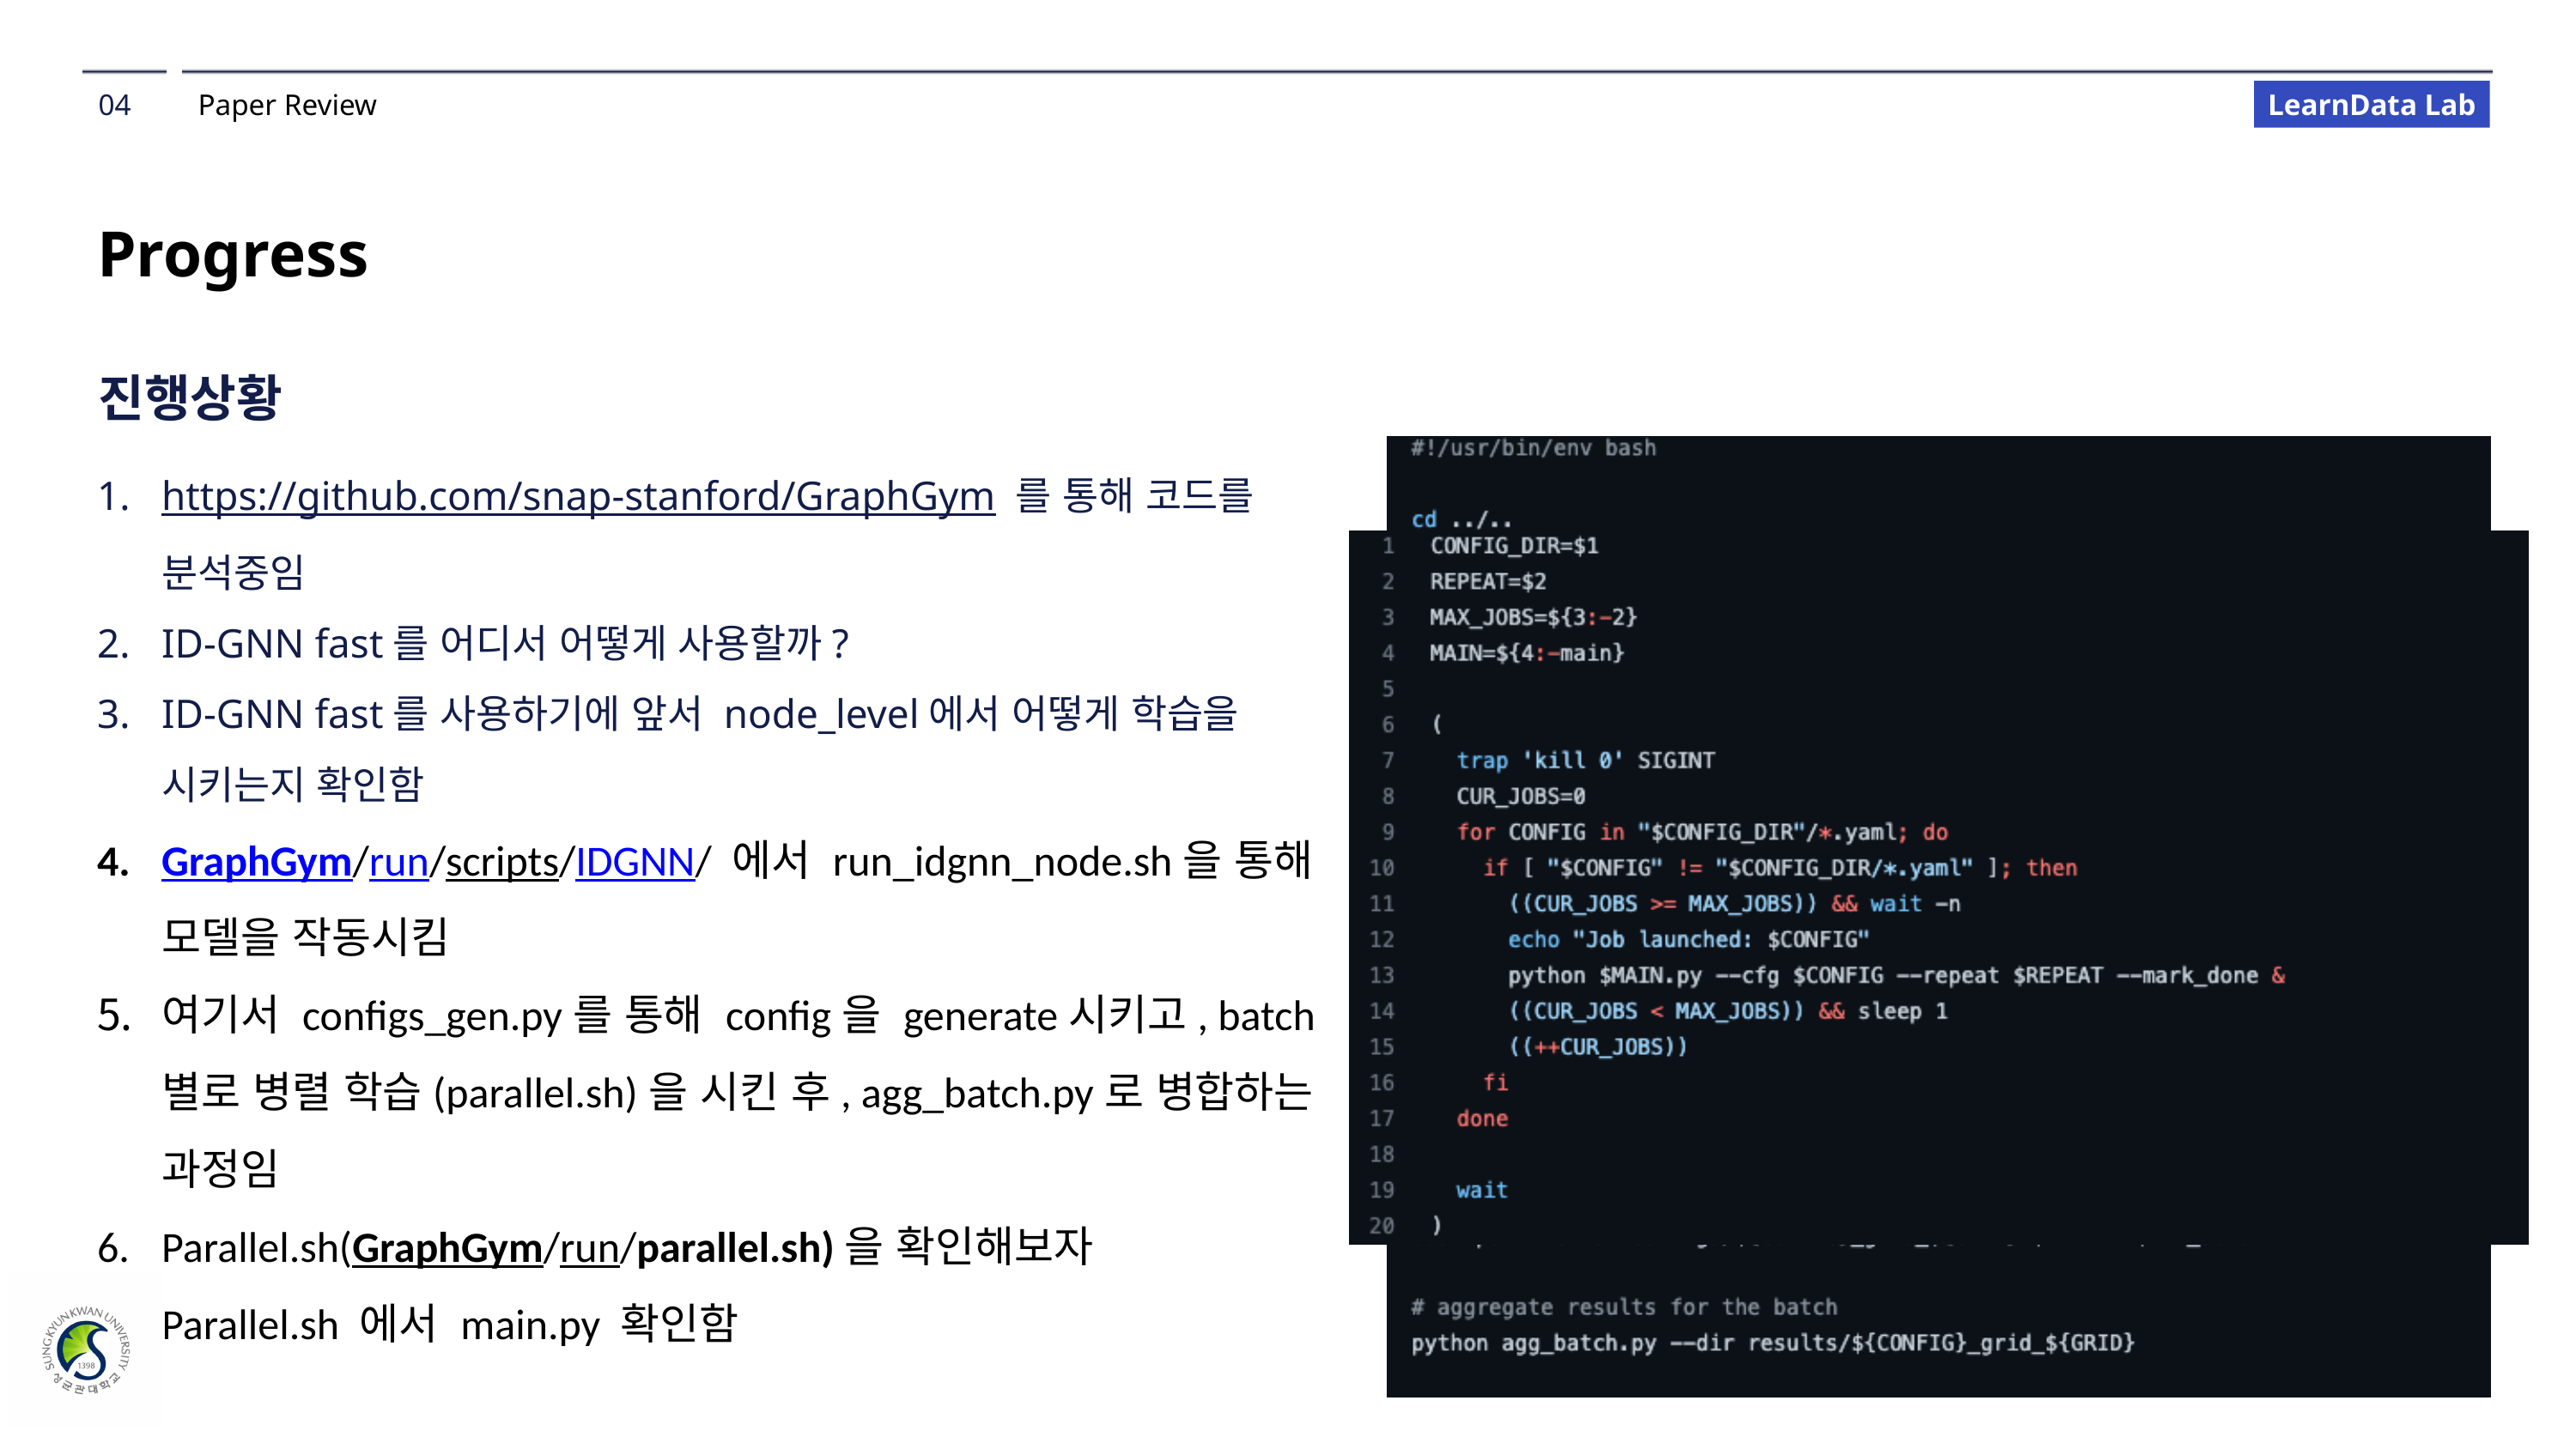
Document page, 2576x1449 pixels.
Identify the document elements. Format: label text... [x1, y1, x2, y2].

picture [1349, 436, 2529, 1397]
text_box https://github.com/snap-stanford/GraphGym 를 통해 코드를 분석중임 ID-GNN fast를 어디서 어떻게 사용할까? ID-GNN fast를 사용하기에 앞서 node_level에서 어떻게 학습을 시키는지 확인함 GraphGym/run/scripts/IDGNN/ 에서 run_idgnn_node.sh을 통해 모델을 작동시킴 여기서 configs_gen.py를 통해 config을 generate시키고, batch별로 병렬 학습(parallel.sh)을 시킨 후, agg_batch.py로 병합하는 과정임 Parallel.sh(GraphGym/run/parallel.sh)을 확인해보자 Parallel.sh 에서 main.py 확인함 [84, 437, 1338, 1449]
text_box Progress [84, 207, 952, 296]
picture [7, 1271, 165, 1429]
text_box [182, 67, 2493, 76]
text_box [82, 67, 167, 76]
text_box 04 [85, 82, 161, 128]
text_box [185, 80, 2490, 122]
text_box 진행상황 [85, 361, 957, 433]
